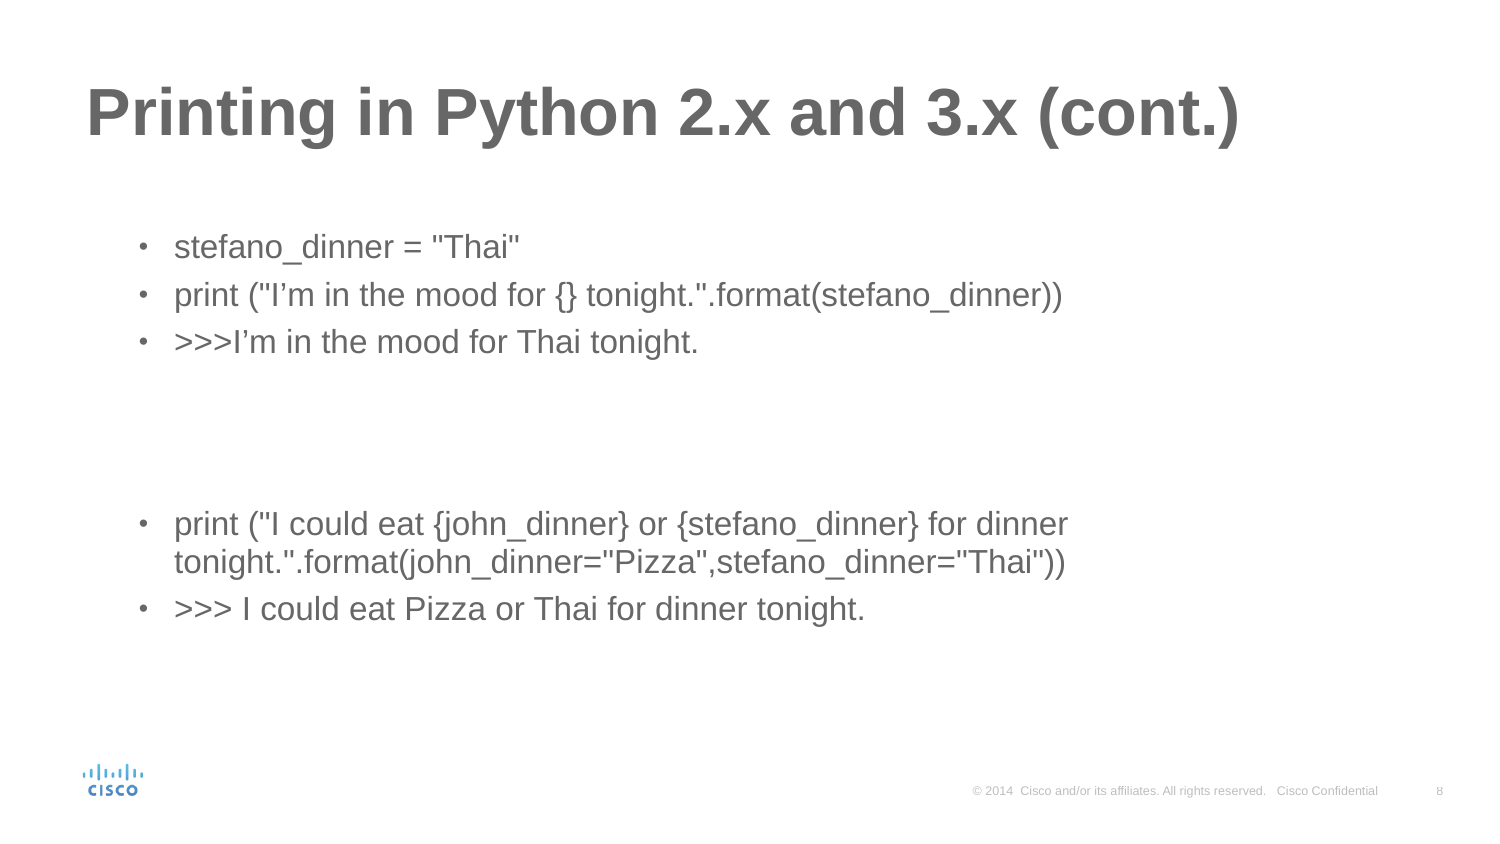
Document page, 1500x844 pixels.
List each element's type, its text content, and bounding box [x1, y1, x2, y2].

title Printing in Python 2.x and 3.x (cont.) [71, 55, 1441, 176]
list stefano_dinner = "Thai" print ("I’m in the mood for {} tonight.".format(stefano_dinner)) >>>I’m in the mood for Thai tonight. print ("I could eat {john_dinner} or {stefano_dinner} for dinner tonight.".format(john_dinner="Pizza",stefano_dinner="Thai")) >>> I could eat Pizza or Thai for dinner tonight. [75, 221, 1434, 741]
picture [77, 758, 149, 803]
